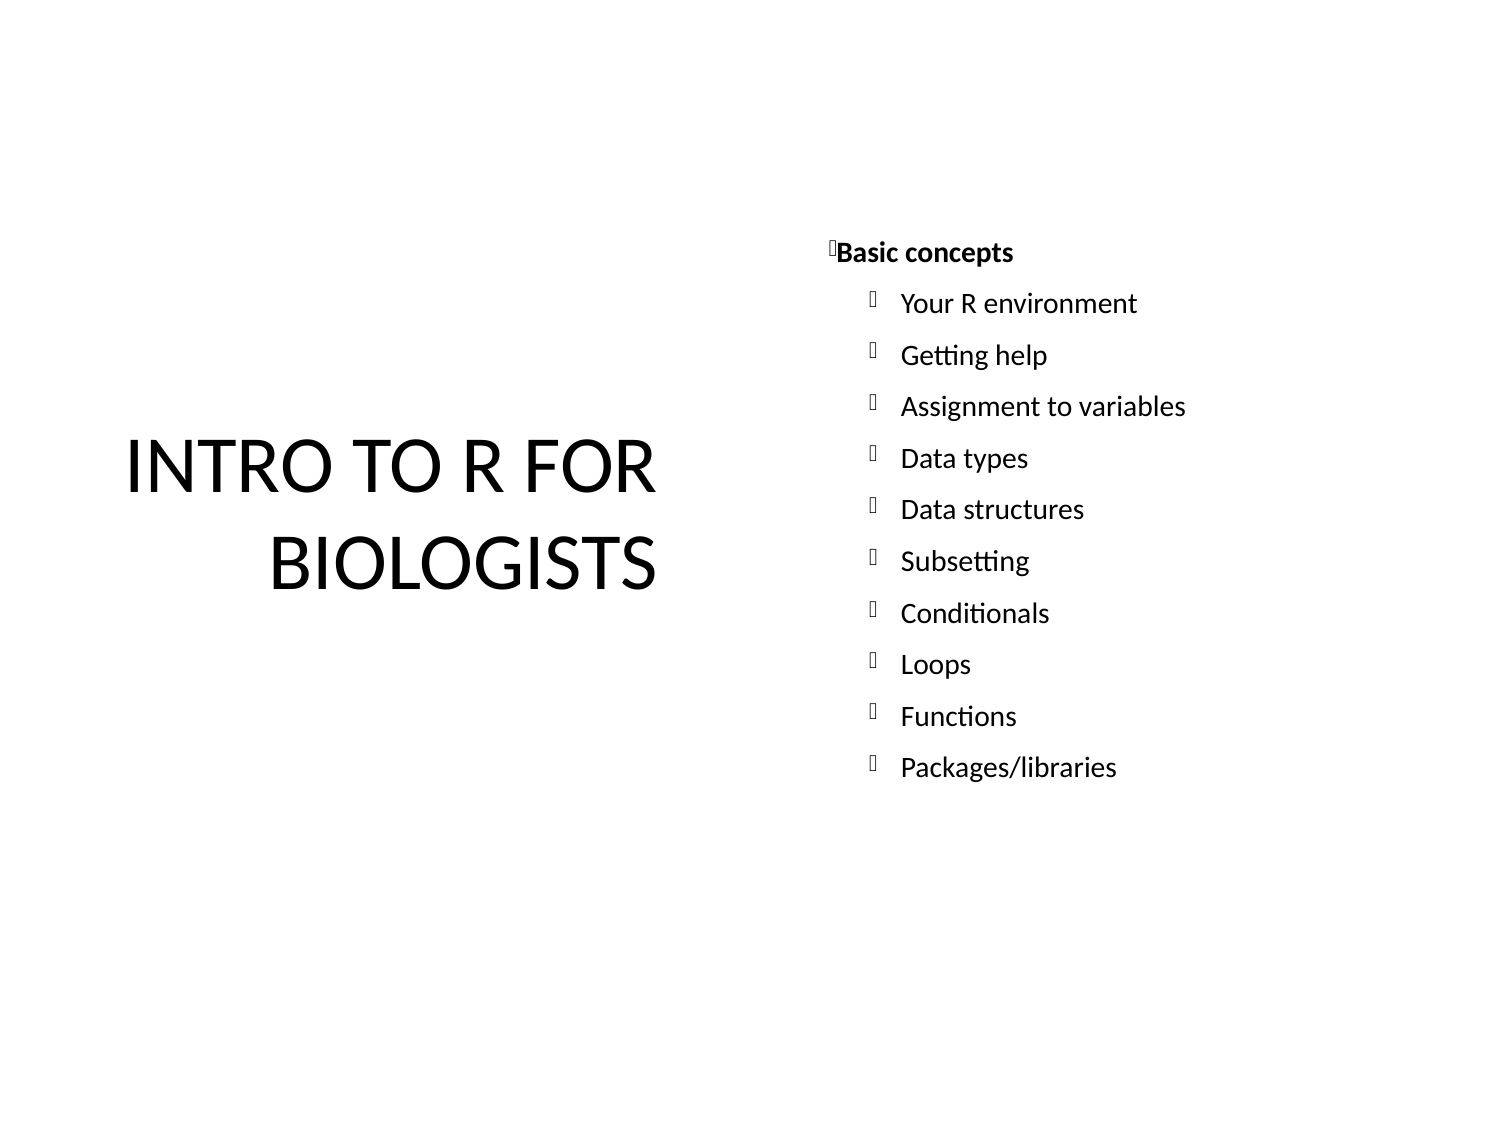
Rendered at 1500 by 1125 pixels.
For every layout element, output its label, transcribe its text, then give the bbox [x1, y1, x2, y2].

text_box Intro to R for biologists [78, 224, 672, 792]
text_box Basic concepts Your R environment Getting help Assignment to variables Data types Data structures Subsetting Conditionals Loops Functions Packages/libraries [815, 224, 1416, 792]
